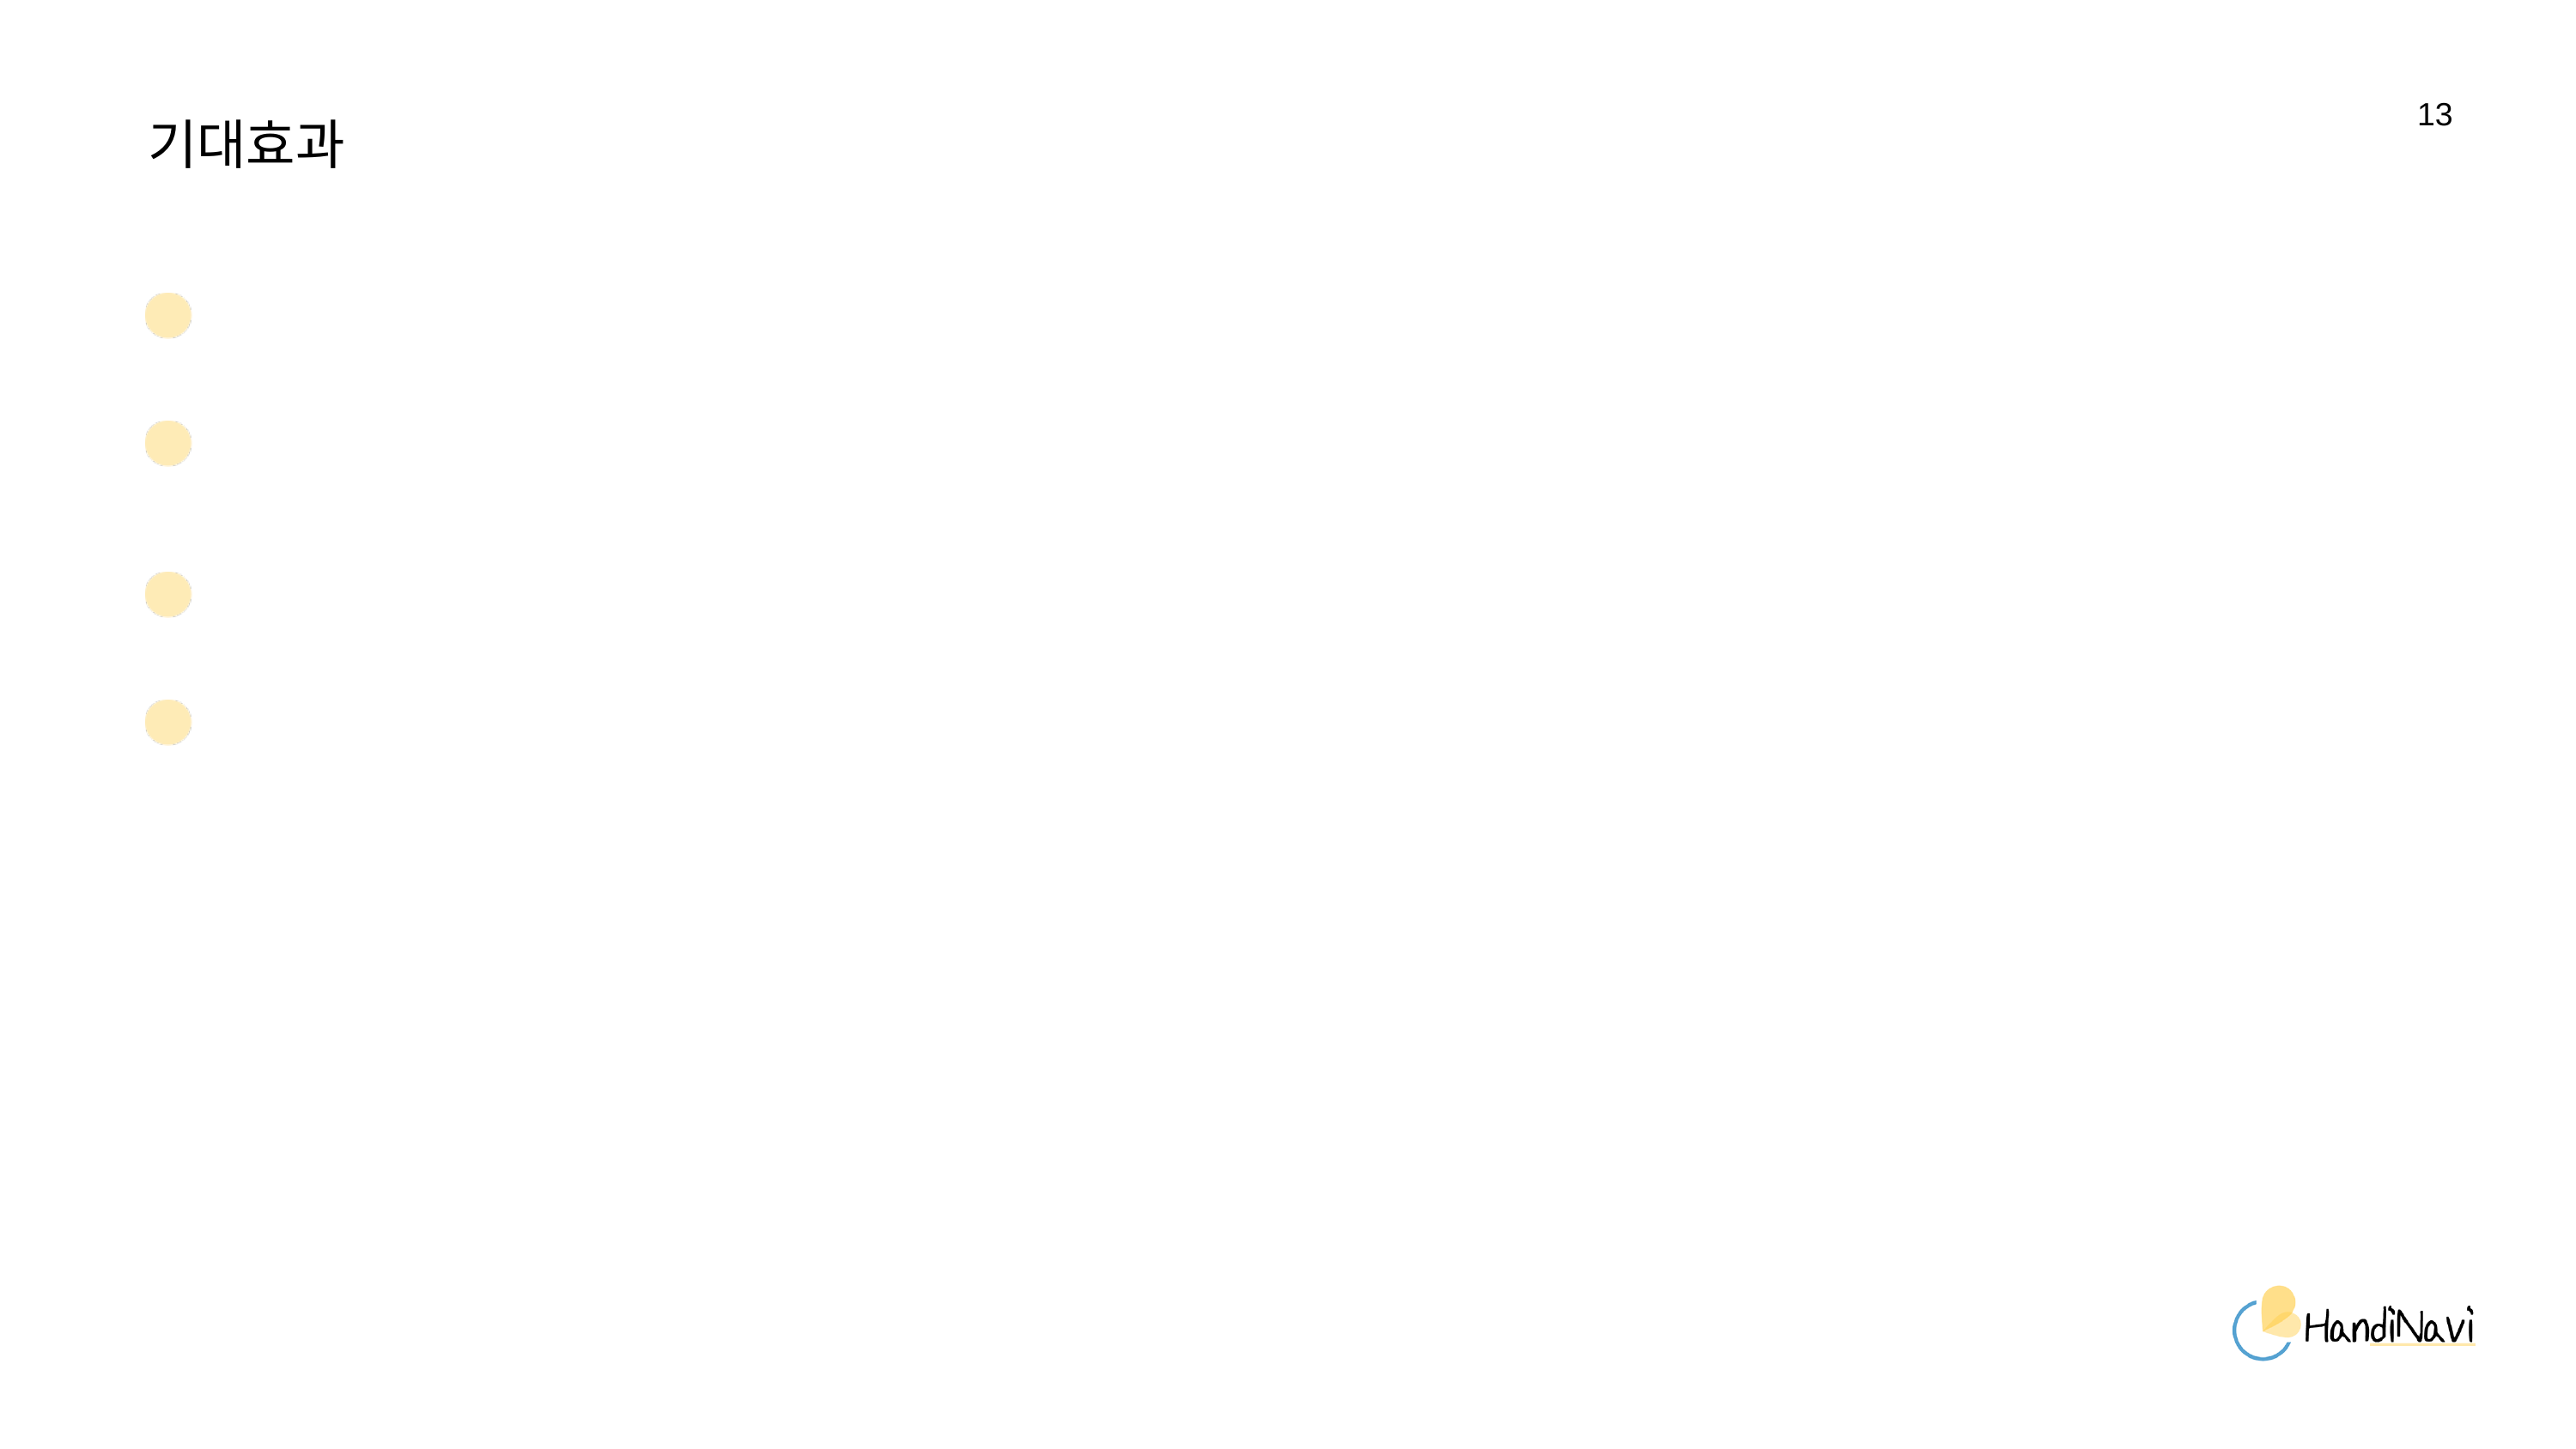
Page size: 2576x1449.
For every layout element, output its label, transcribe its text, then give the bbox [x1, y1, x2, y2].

text_box 13 [2376, 86, 2466, 138]
picture [2196, 1267, 2529, 1375]
text_box 기대효과 [135, 104, 1005, 182]
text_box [145, 293, 192, 468]
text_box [145, 571, 192, 747]
